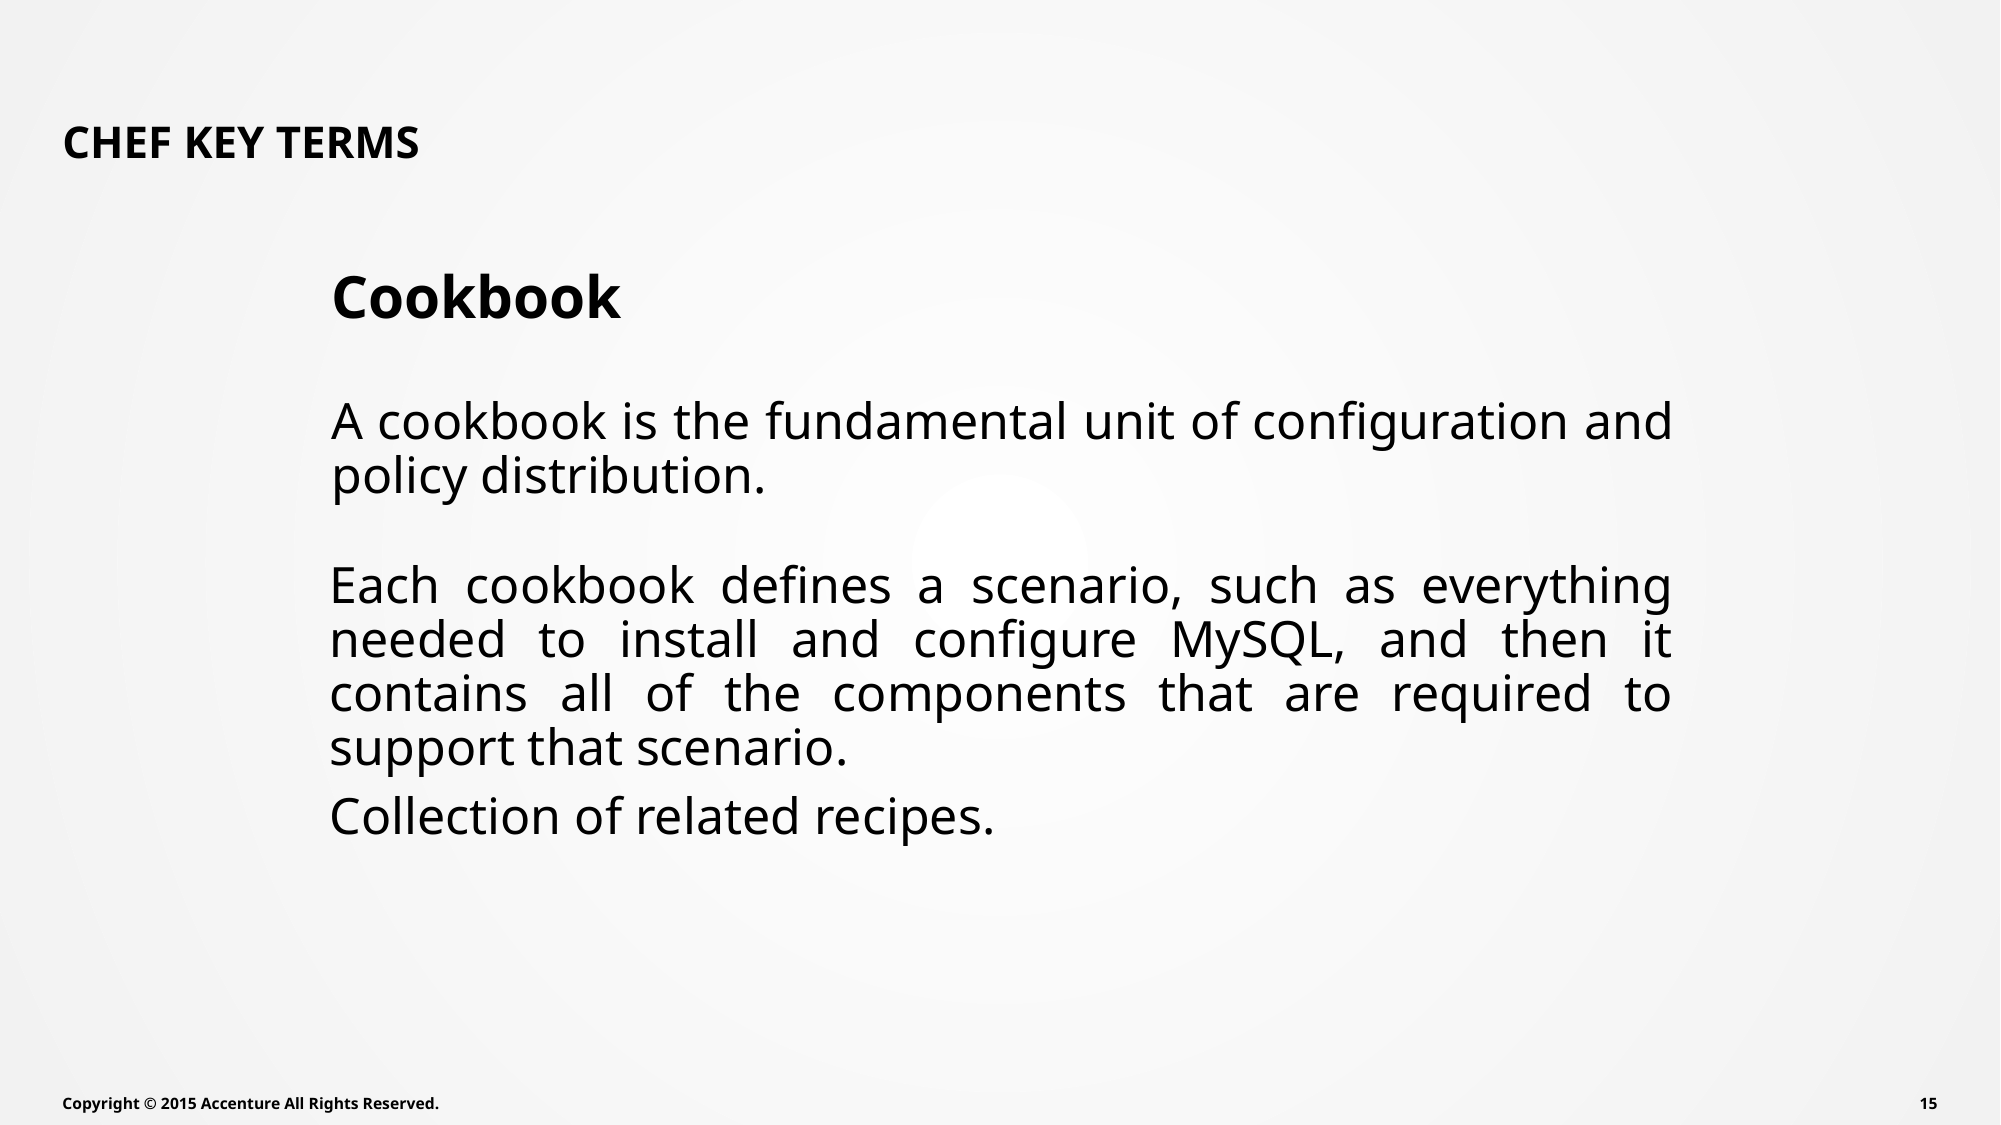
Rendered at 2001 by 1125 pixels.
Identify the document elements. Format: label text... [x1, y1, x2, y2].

text_box Collection of related recipes. [315, 783, 1689, 1009]
footer Copyright © 2015 Accenture All Rights Reserved. [62, 1078, 1000, 1113]
title Chef Key Terms [62, 0, 1938, 167]
slide_number 14 [1887, 1078, 1938, 1113]
text_box A cookbook is the fundamental unit of configuration and policy distribution. [316, 389, 1690, 519]
text_box Each cookbook defines a scenario, such as everything needed to install and configure MySQL, and then it contains all of the components that are required to support that scenario. [315, 553, 1689, 778]
text_box Cookbook [316, 260, 1690, 345]
